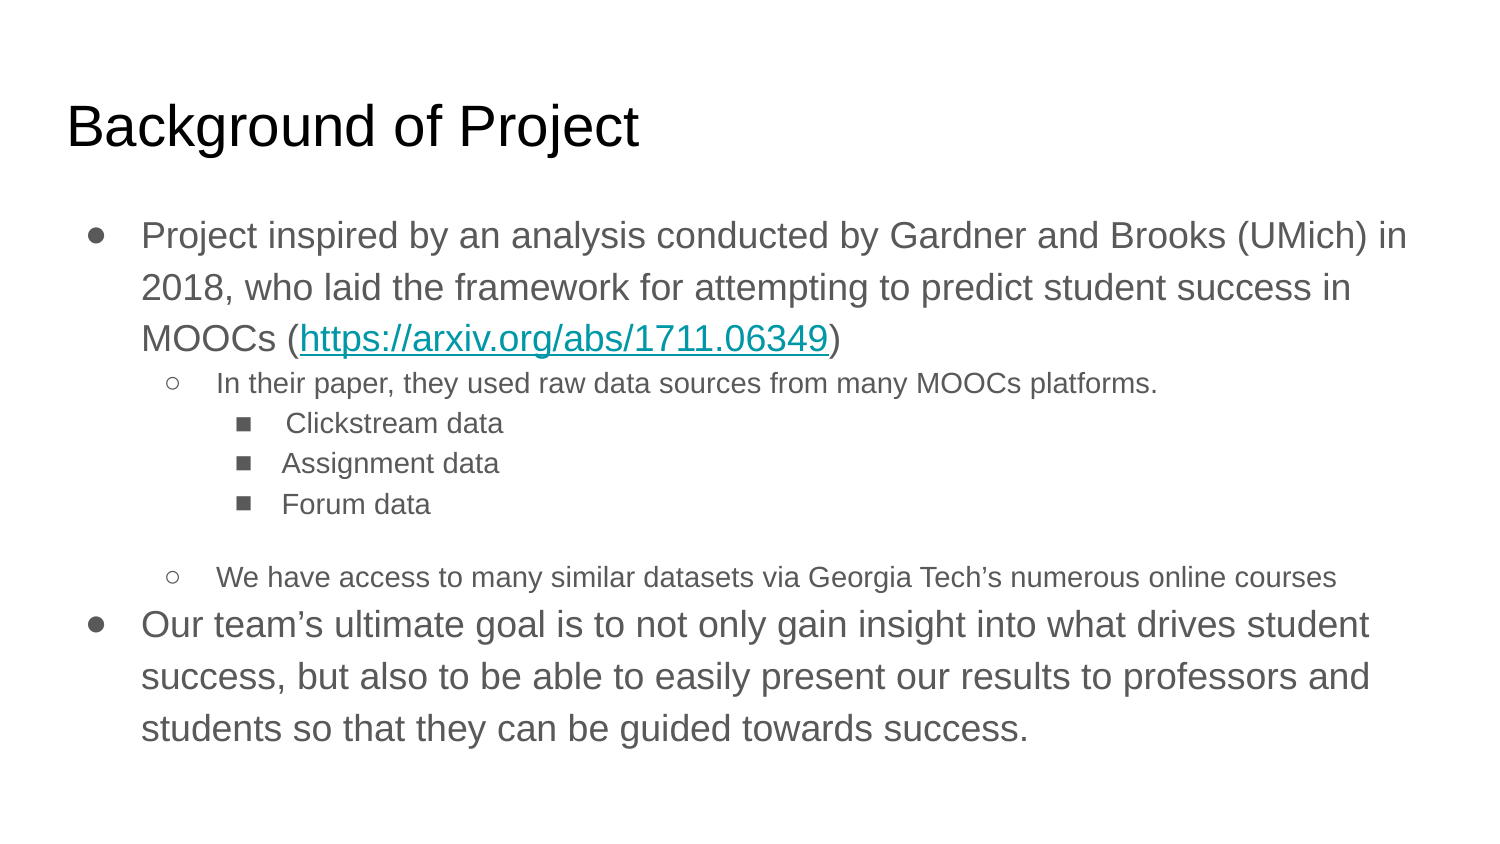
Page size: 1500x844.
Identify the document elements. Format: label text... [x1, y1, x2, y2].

list Project inspired by an analysis conducted by Gardner and Brooks (UMich) in 2018, who laid the framework for attempting to predict student success in MOOCs (https://arxiv.org/abs/1711.06349) In their paper, they used raw data sources from many MOOCs platforms. ■ Clickstream data Assignment data Forum data We have access to many similar datasets via Georgia Tech’s numerous online courses Our team’s ultimate goal is to not only gain insight into what drives student success, but also to be able to easily present our results to professors and students so that they can be guided towards success. [51, 189, 1449, 750]
title Background of Project [51, 72, 1449, 167]
